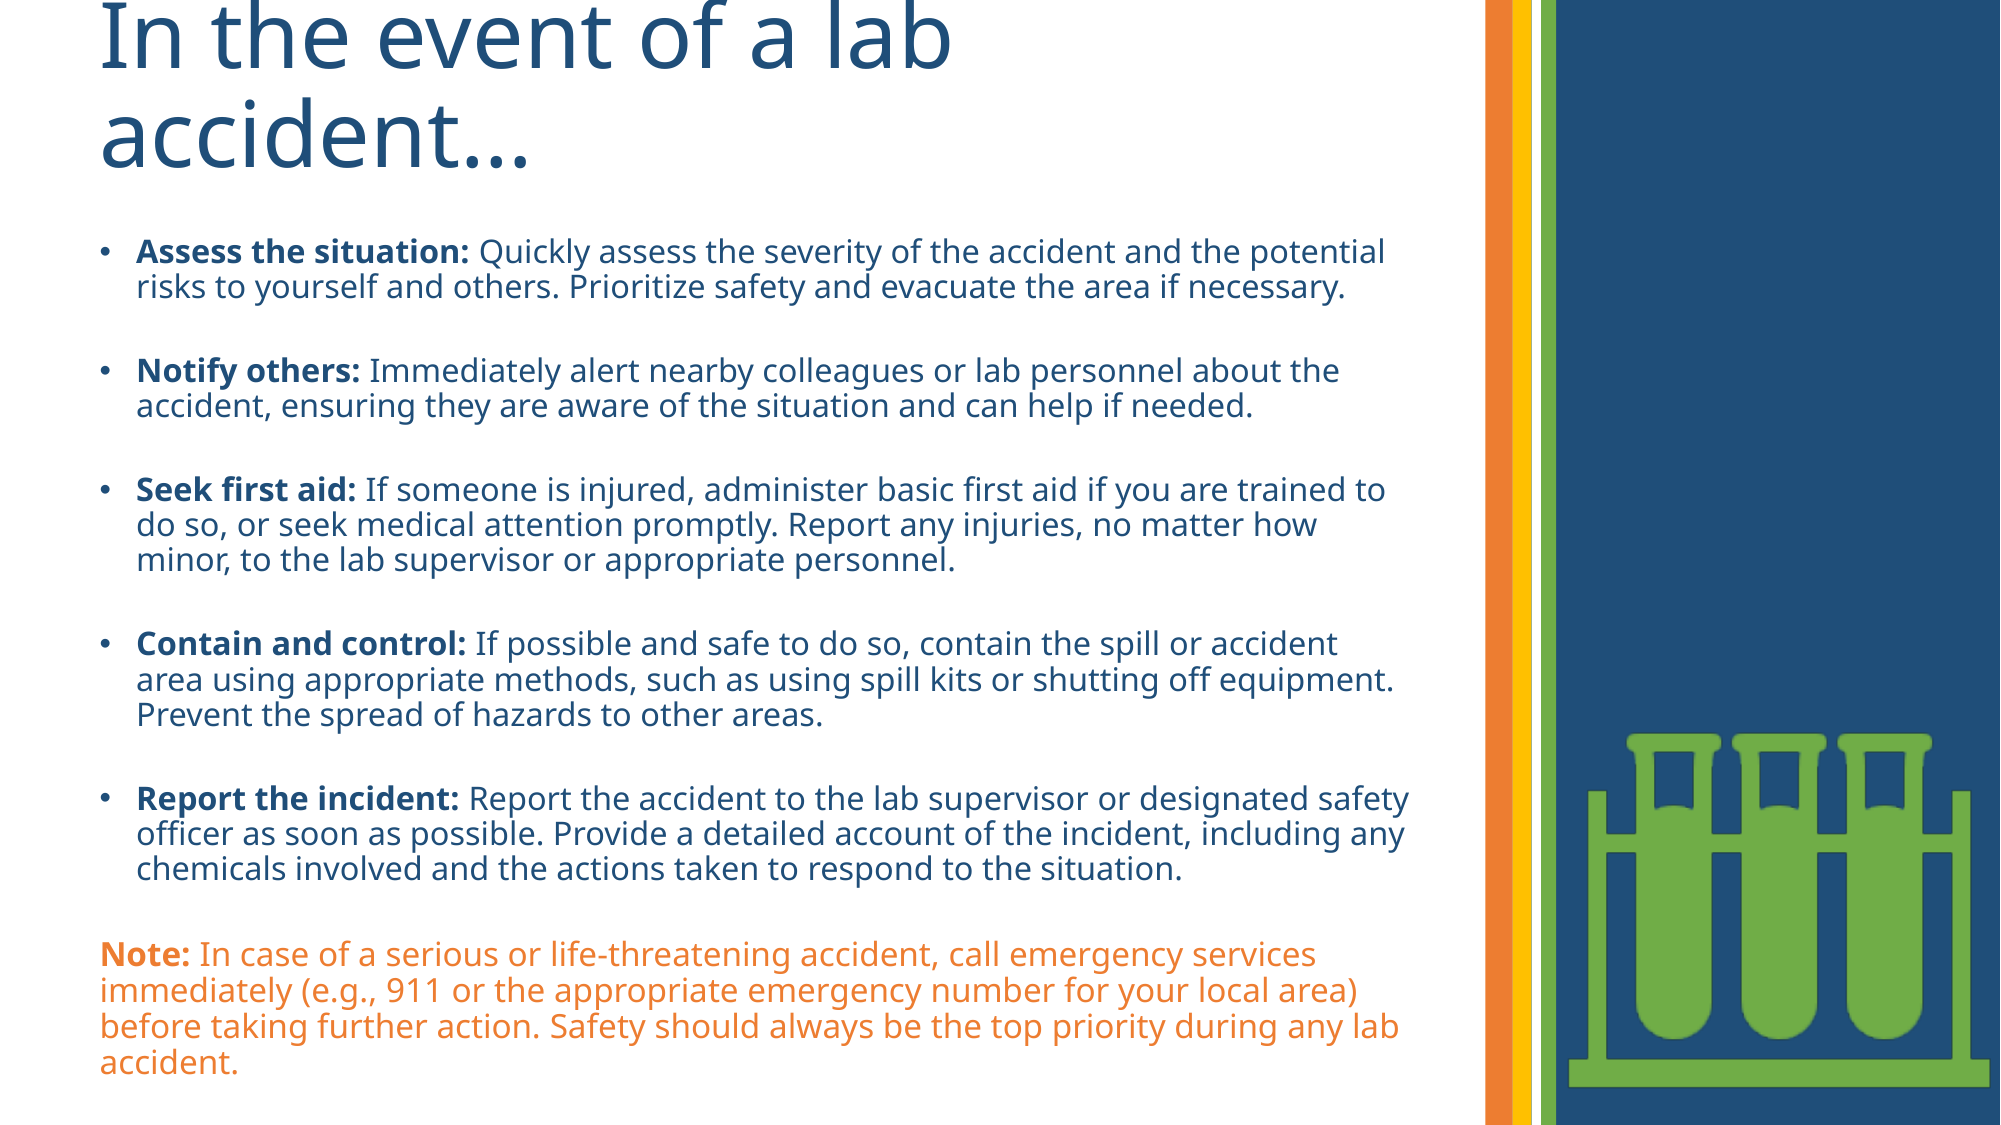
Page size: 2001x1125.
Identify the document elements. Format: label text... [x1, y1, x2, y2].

title In the event of a lab accident… [84, 18, 1427, 195]
list Assess the situation: Quickly assess the severity of the accident and the potential risks to yourself and others. Prioritize safety and evacuate the area if necessary. Notify others: Immediately alert nearby colleagues or lab personnel about the accident, ensuring they are aware of the situation and can help if needed. Seek first aid: If someone is injured, administer basic first aid if you are trained to do so, or seek medical attention promptly. Report any injuries, no matter how minor, to the lab supervisor or appropriate personnel. Contain and control: If possible and safe to do so, contain the spill or accident area using appropriate methods, such as using spill kits or shutting off equipment. Prevent the spread of hazards to other areas. Report the incident: Report the accident to the lab supervisor or designated safety officer as soon as possible. Provide a detailed account of the incident, including any chemicals involved and the actions taken to respond to the situation. [84, 227, 1427, 929]
picture [1550, 681, 2001, 1125]
list Note: In case of a serious or life-threatening accident, call emergency services immediately (e.g., 911 or the appropriate emergency number for your local area) before taking further action. Safety should always be the top priority during any lab accident. [84, 963, 1427, 1057]
